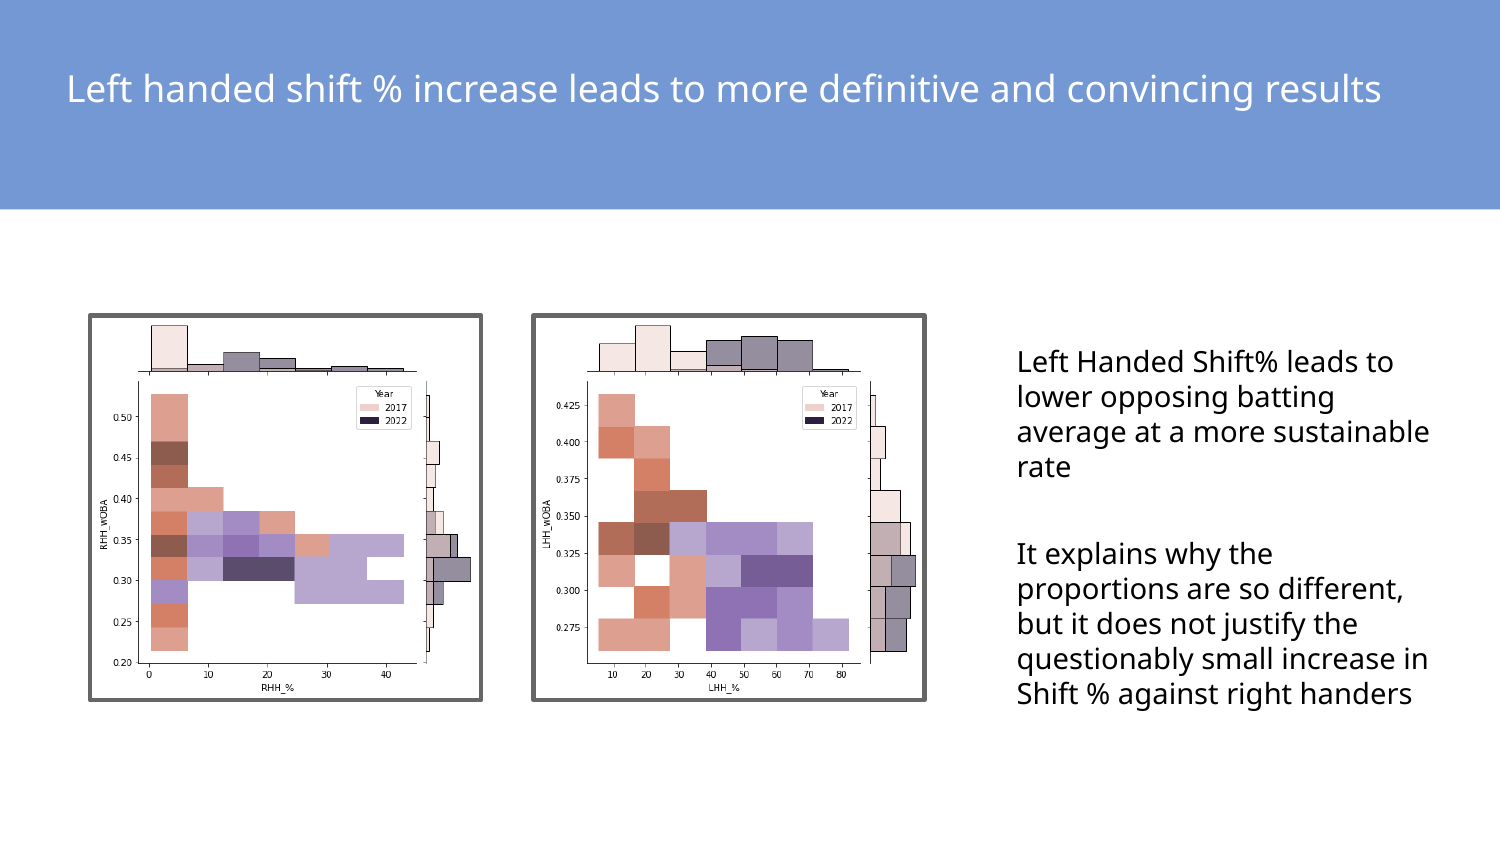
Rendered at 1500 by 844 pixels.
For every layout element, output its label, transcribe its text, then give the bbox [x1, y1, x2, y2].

picture [92, 317, 479, 699]
text_box It explains why the proportions are so different, but it does not justify the questionably small increase in Shift % against right handers [1001, 520, 1458, 726]
title Left handed shift % increase leads to more definitive and convincing results [51, 50, 1449, 153]
picture [535, 317, 923, 698]
text_box Left Handed Shift% leads to lower opposing batting average at a more sustainable rate [1001, 328, 1458, 499]
